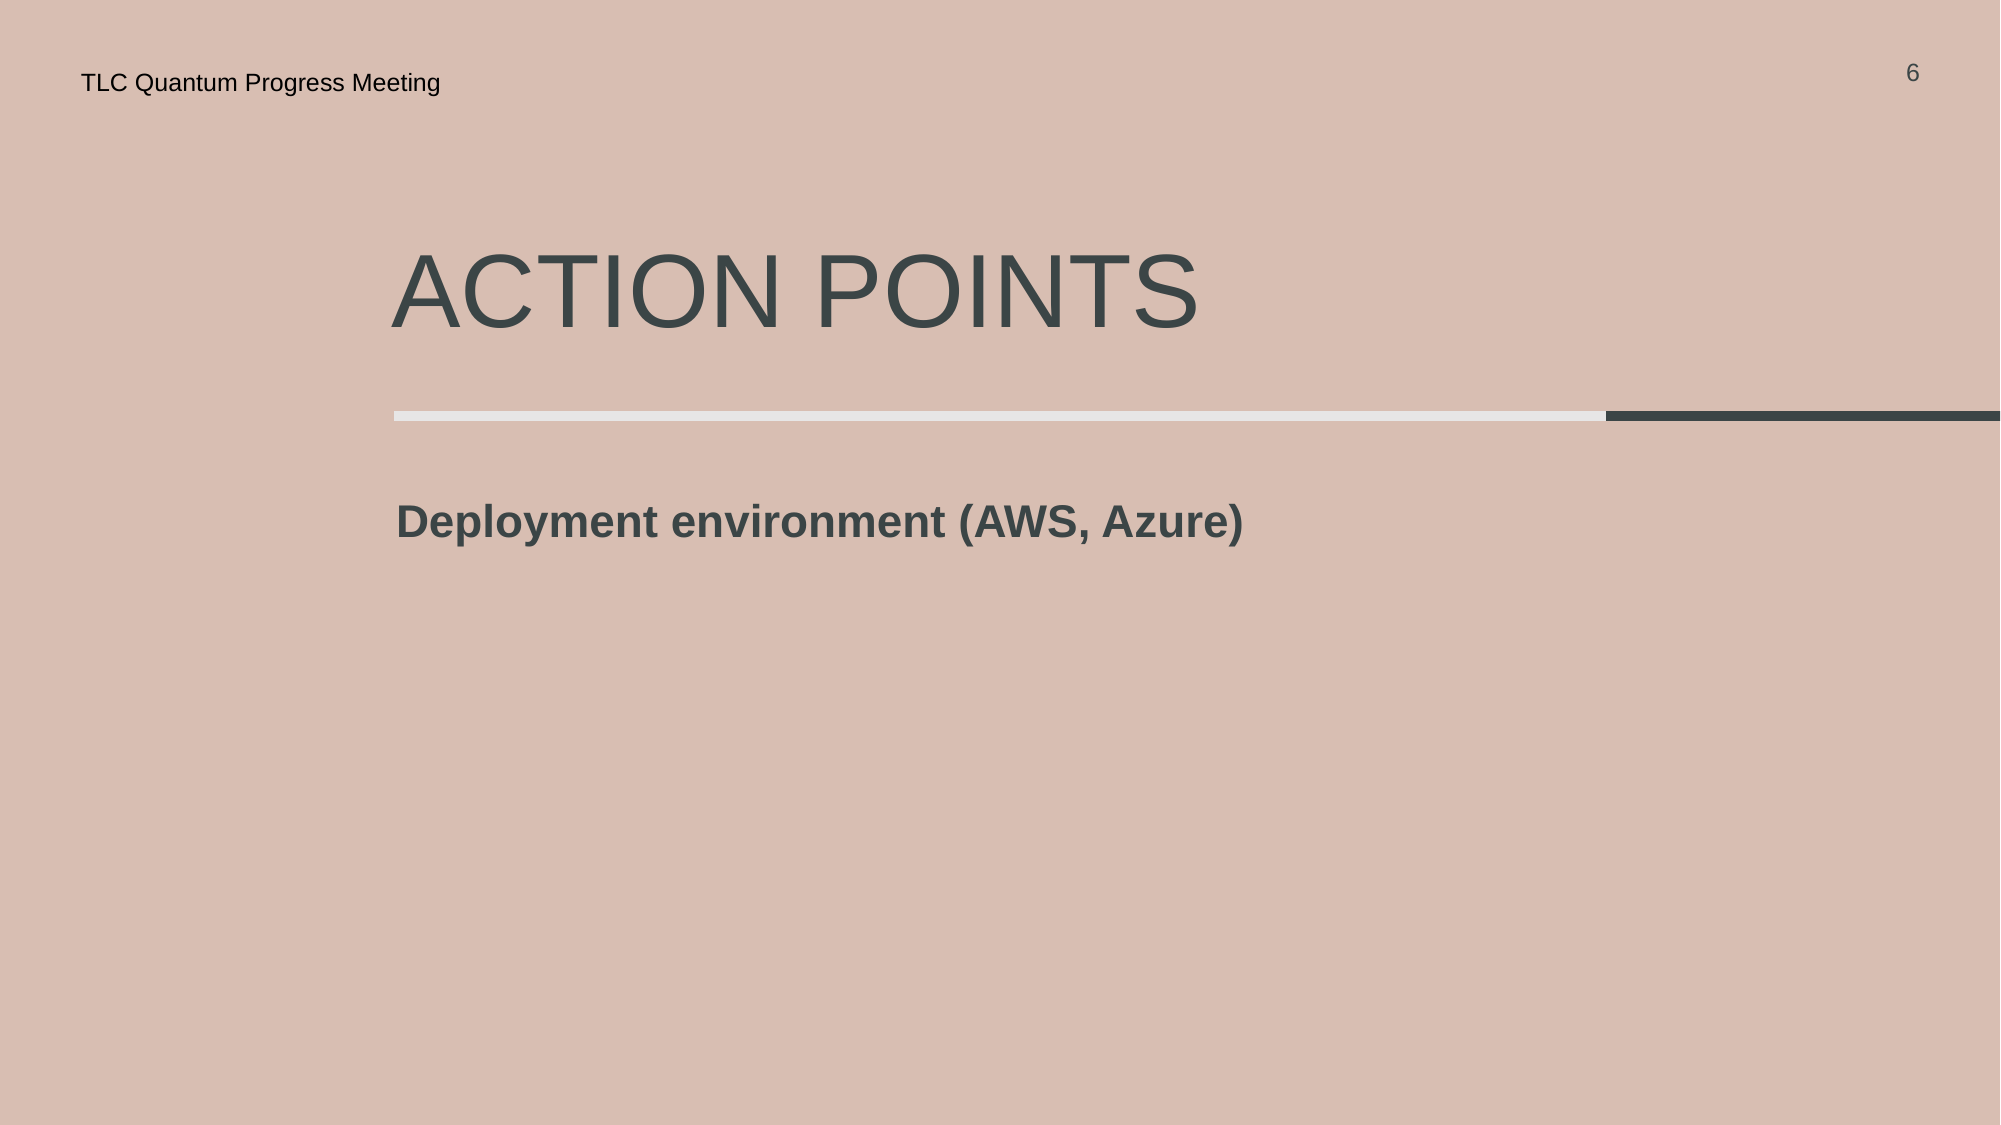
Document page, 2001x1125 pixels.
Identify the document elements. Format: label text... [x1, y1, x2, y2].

title Action points [376, 239, 1607, 356]
list Deployment environment (AWS, Azure) [381, 484, 1607, 1026]
slide_number 6 [1660, 49, 1935, 95]
text_box TLC Quantum Progress Meeting [65, 59, 463, 105]
